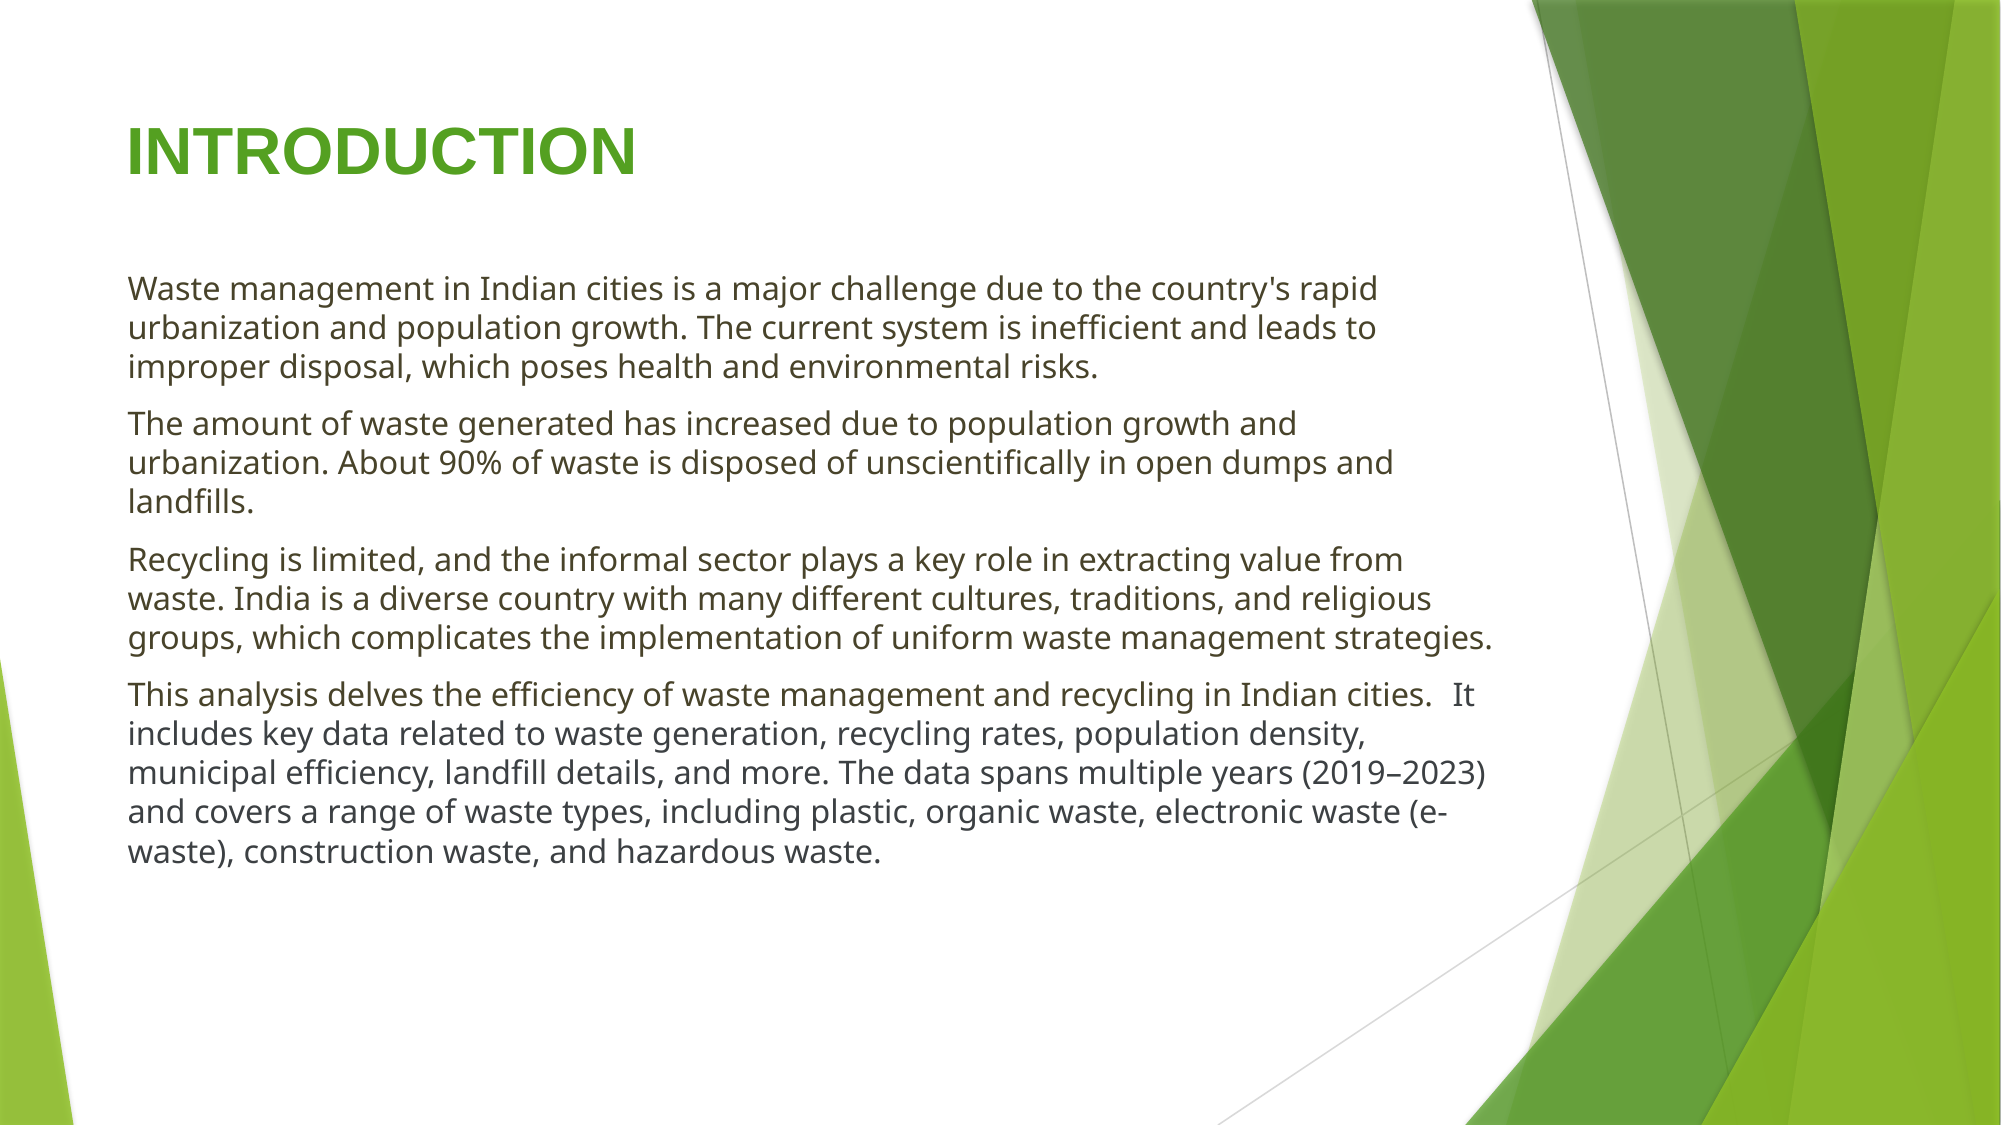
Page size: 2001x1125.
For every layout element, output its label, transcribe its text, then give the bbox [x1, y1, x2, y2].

list Waste management in Indian cities is a major challenge due to the country's rapid urbanization and population growth. The current system is inefficient and leads to improper disposal, which poses health and environmental risks. The amount of waste generated has increased due to population growth and urbanization. About 90% of waste is disposed of unscientifically in open dumps and landfills. Recycling is limited, and the informal sector plays a key role in extracting value from waste. India is a diverse country with many different cultures, traditions, and religious groups, which complicates the implementation of uniform waste management strategies. This analysis delves the efficiency of waste management and recycling in Indian cities. It includes key data related to waste generation, recycling rates, population density, municipal efficiency, landfill details, and more. The data spans multiple years (2019–2023) and covers a range of waste types, including plastic, organic waste, electronic waste (e-waste), construction waste, and hazardous waste. [112, 260, 1523, 897]
title INTRODUCTION [111, 99, 1522, 317]
